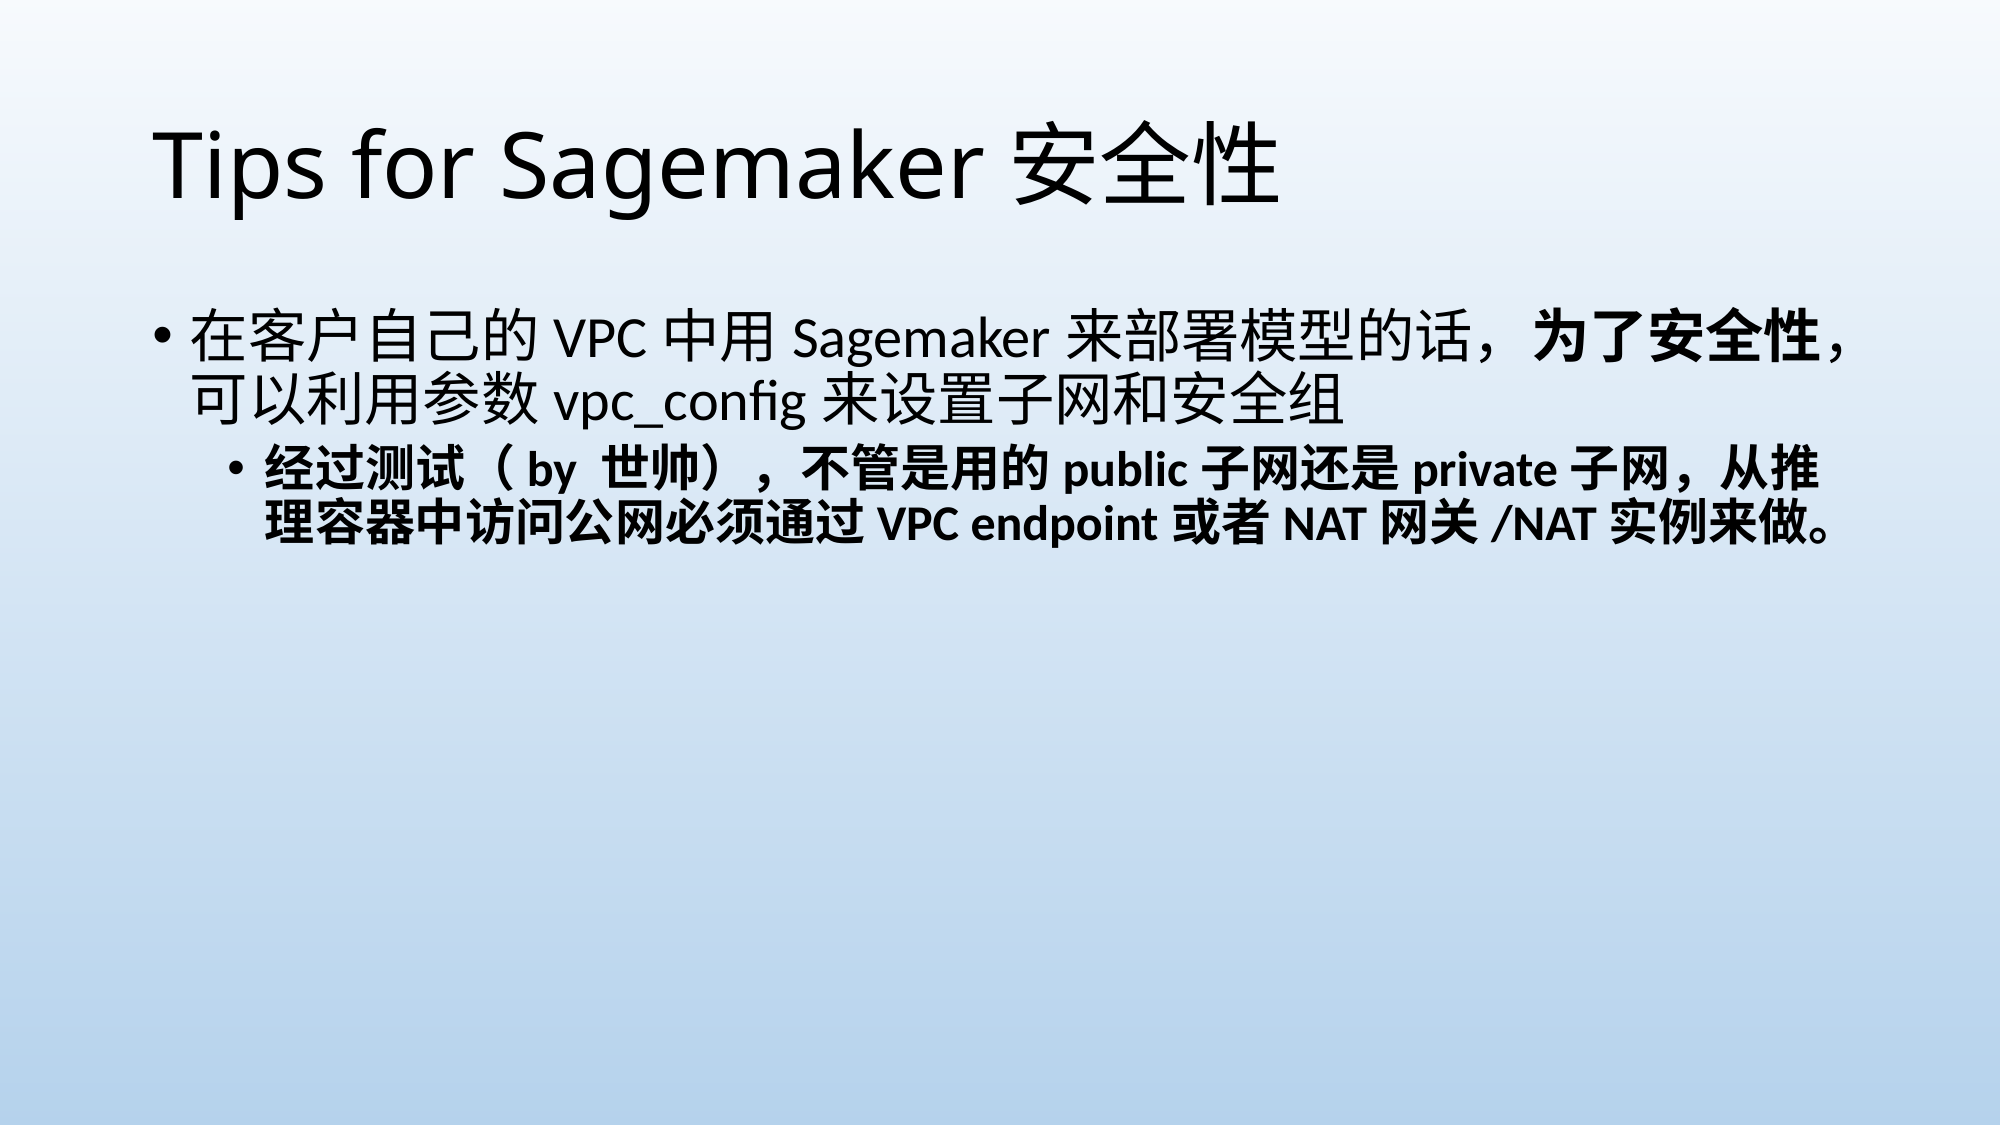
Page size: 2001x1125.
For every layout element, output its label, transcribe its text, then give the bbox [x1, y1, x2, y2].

title Tips for Sagemaker安全性 [137, 59, 1863, 278]
list 在客户自己的VPC中用Sagemaker来部署模型的话，为了安全性，可以利用参数vpc_config来设置子网和安全组 经过测试（by 世帅），不管是用的public子网还是private子网，从推理容器中访问公网必须通过VPC endpoint或者NAT网关/NAT实例来做。 [137, 299, 1863, 1014]
